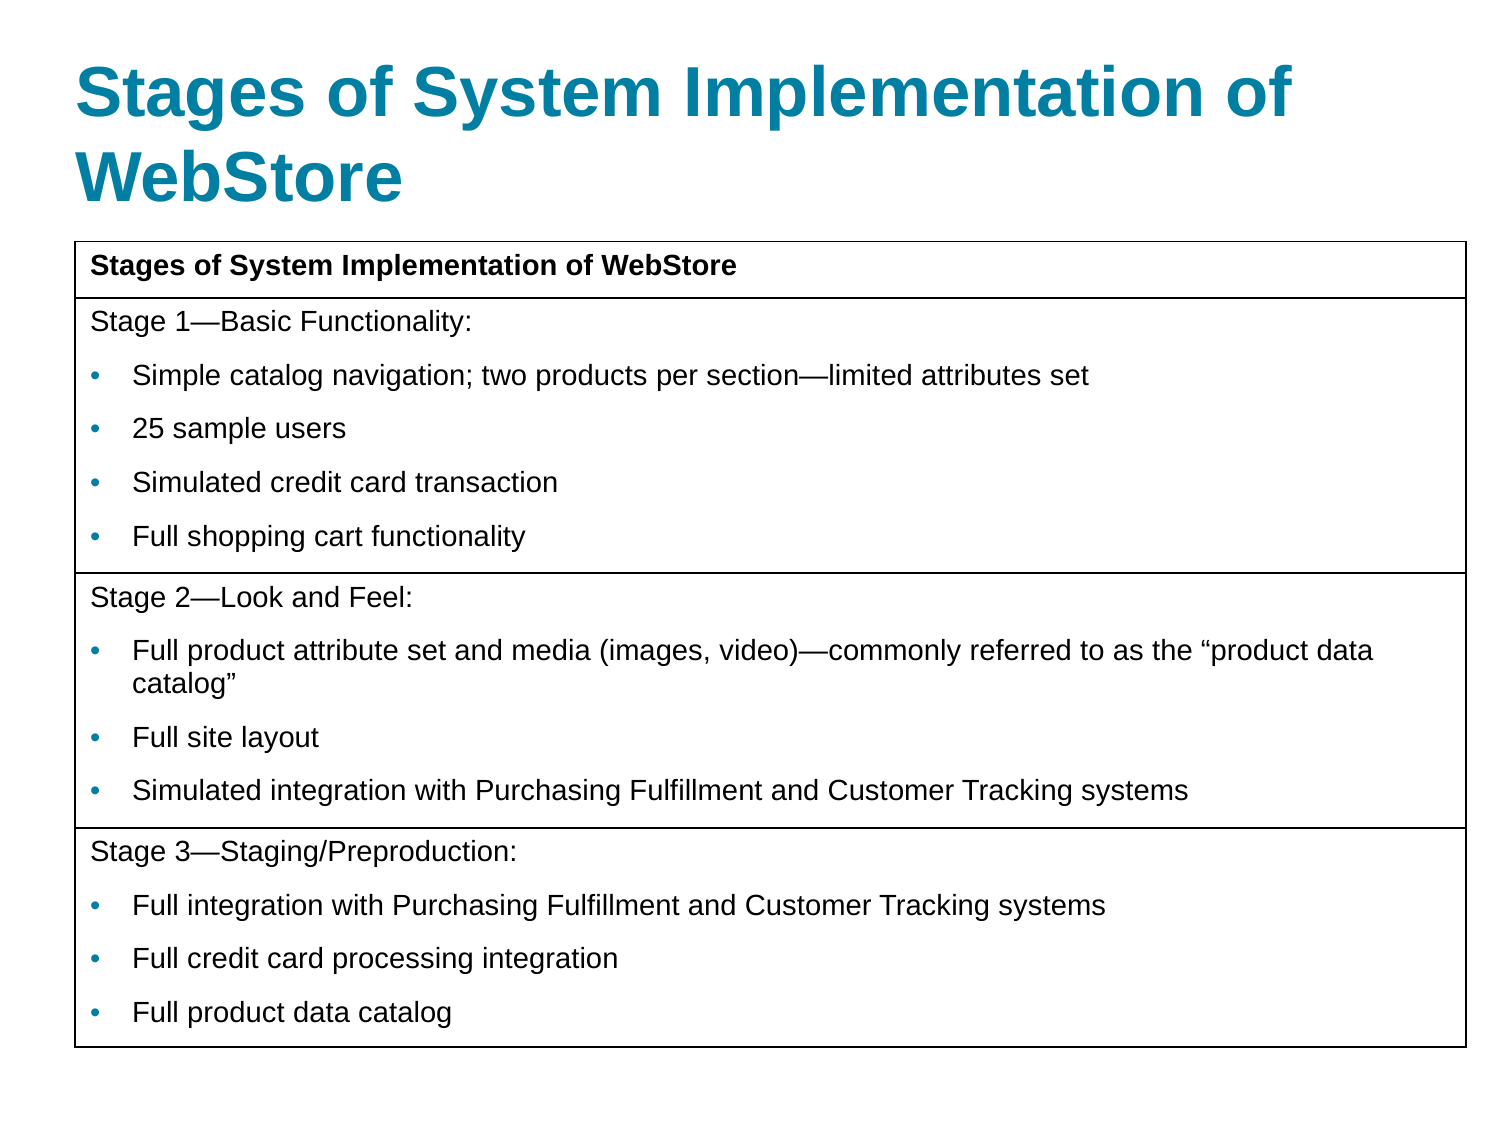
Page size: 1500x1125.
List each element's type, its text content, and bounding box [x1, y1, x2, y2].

table_cell Stage 1—Basic Functionality: Simple catalog navigation; two products per section—limited attributes set 25 sample users Simulated credit card transaction Full shopping cart functionality [76, 299, 1465, 572]
table_cell Stage 3—Staging/Preproduction: Full integration with Purchasing Fulfillment and Customer Tracking systems Full credit card processing integration Full product data catalog [76, 829, 1465, 1046]
table_header Stages of System Implementation of WebStore [76, 242, 1465, 297]
title Stages of System Implementation of WebStore [75, 35, 1425, 216]
table_cell Stage 2—Look and Feel: Full product attribute set and media (images, video)—commonly referred to as the “product data catalog” Full site layout Simulated integration with Purchasing Fulfillment and Customer Tracking systems [76, 574, 1465, 827]
